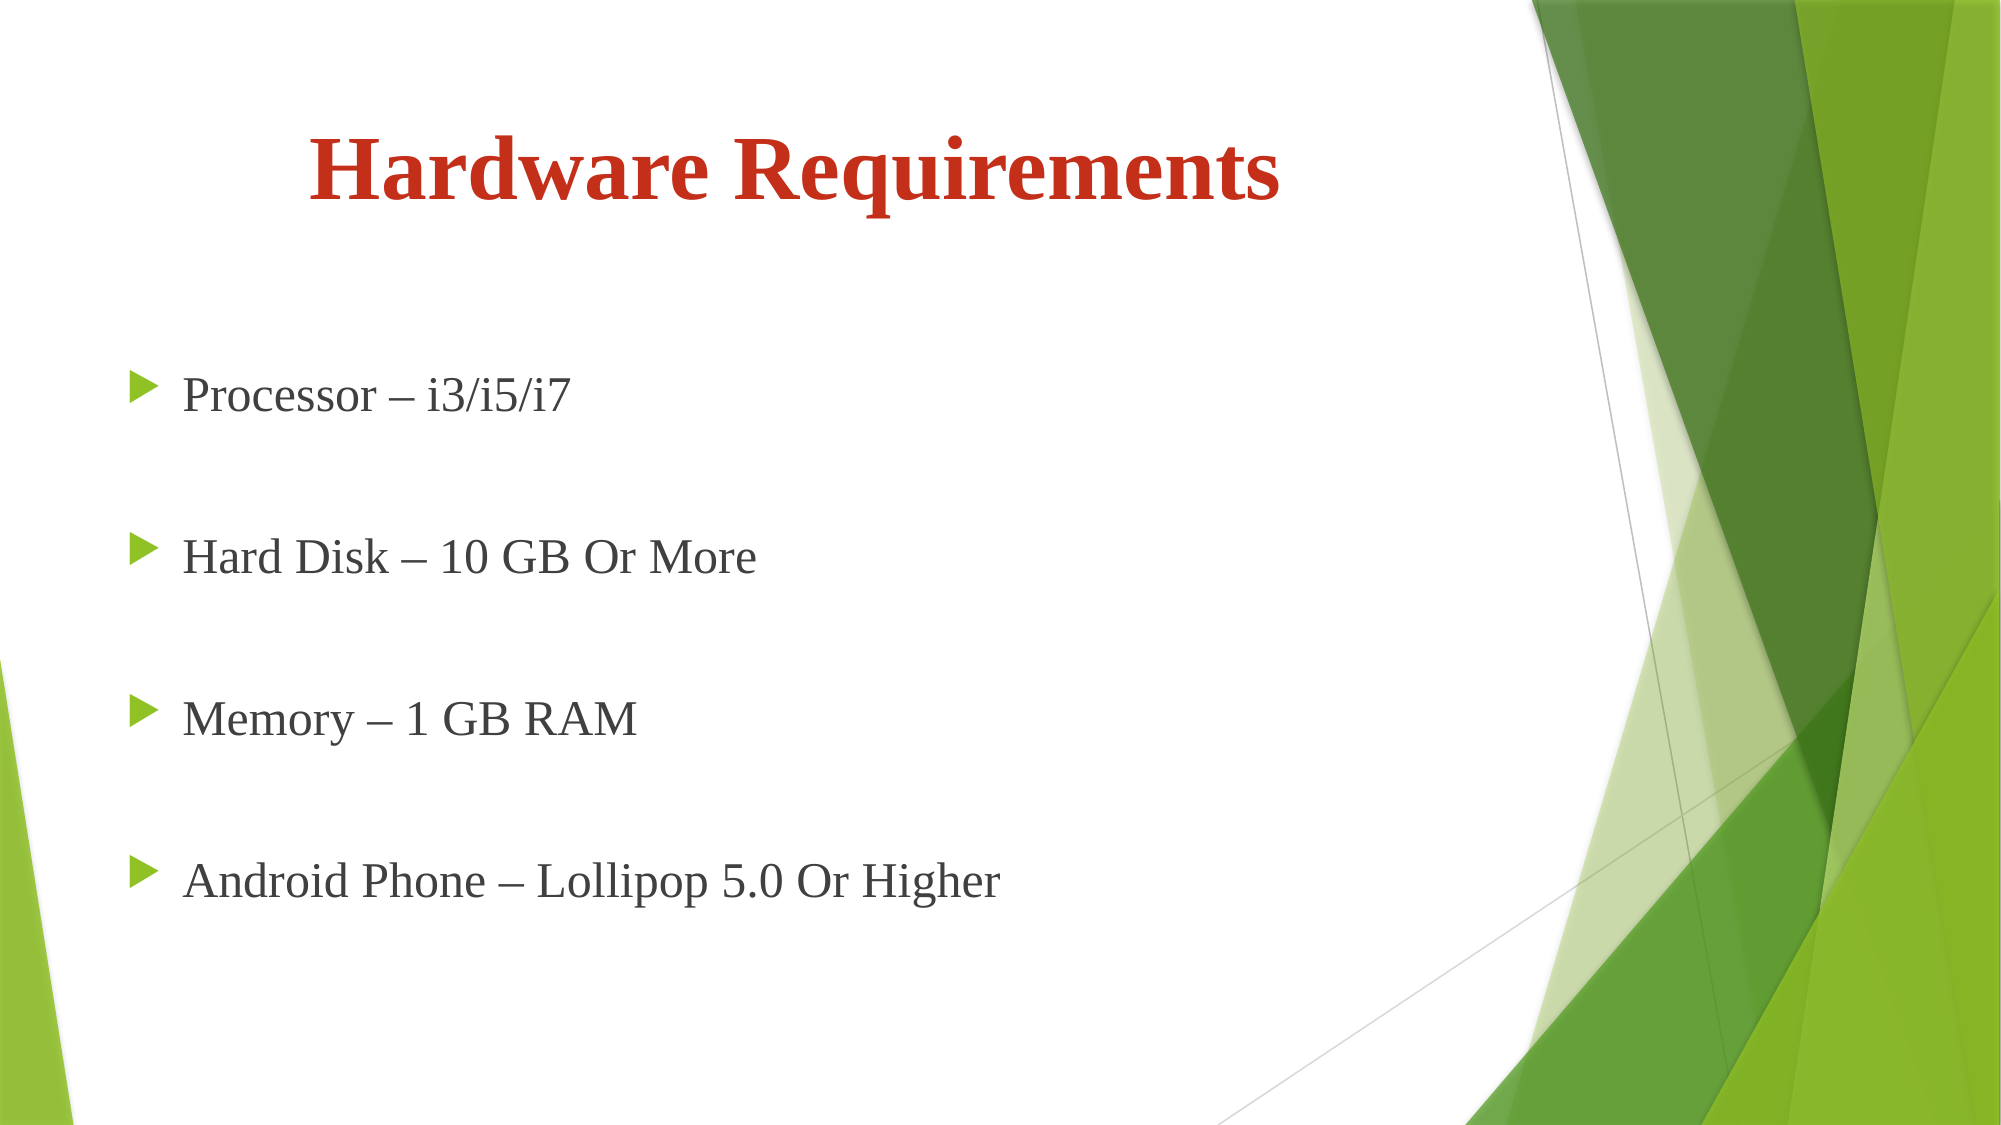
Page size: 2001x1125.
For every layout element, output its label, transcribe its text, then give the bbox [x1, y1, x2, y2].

list Processor – i3/i5/i7 Hard Disk – 10 GB Or More Memory – 1 GB RAM Android Phone – Lollipop 5.0 Or Higher [111, 354, 1522, 992]
title Hardware Requirements [111, 99, 1522, 317]
